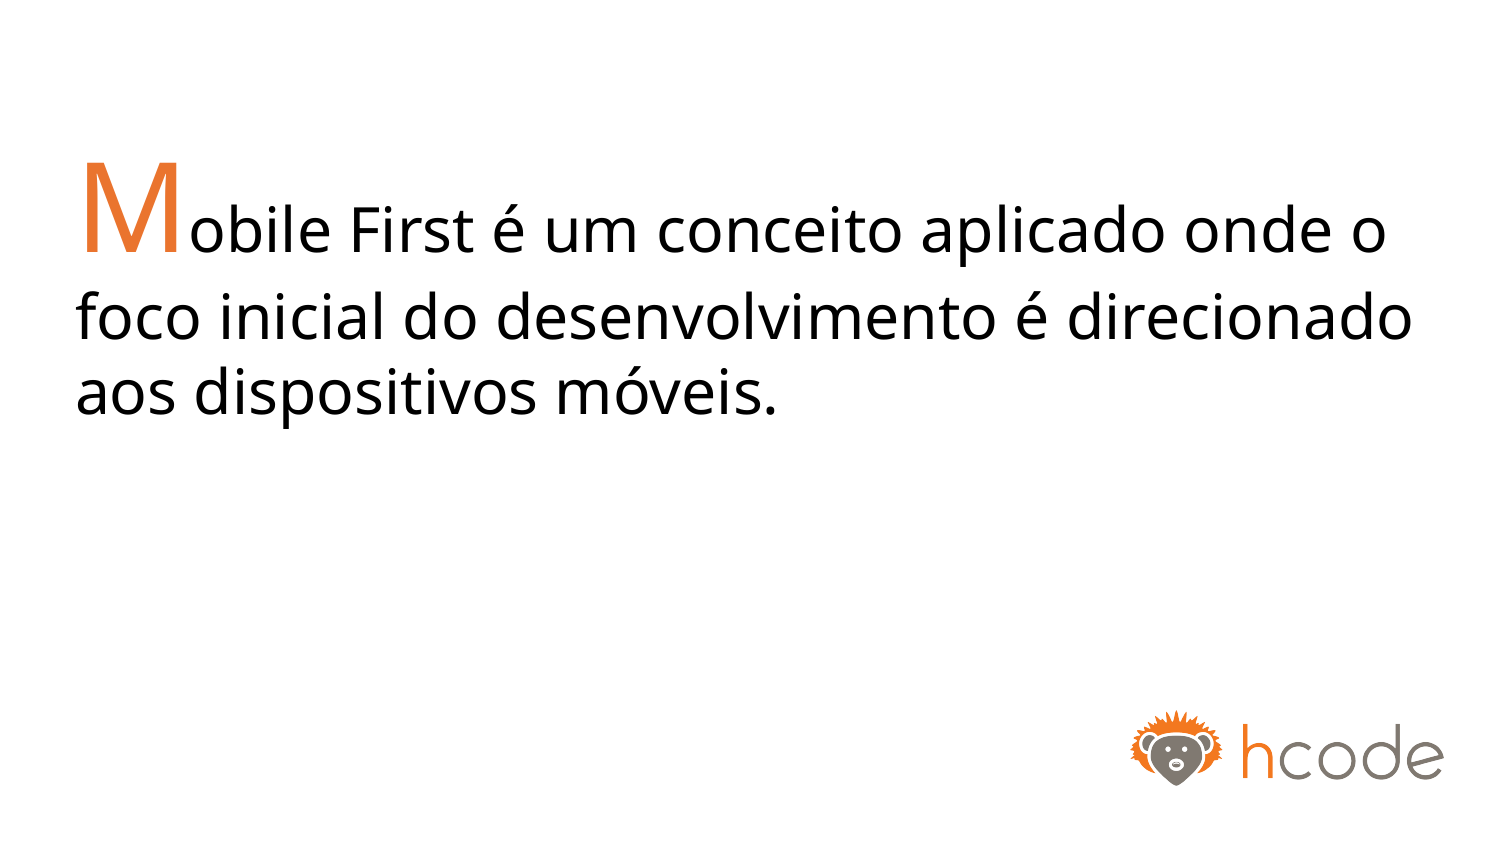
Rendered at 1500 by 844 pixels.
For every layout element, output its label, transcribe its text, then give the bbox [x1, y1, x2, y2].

picture [1129, 709, 1444, 786]
text_box Mobile First é um conceito aplicado onde o foco inicial do desenvolvimento é direcionado aos dispositivos móveis. [60, 112, 1444, 668]
